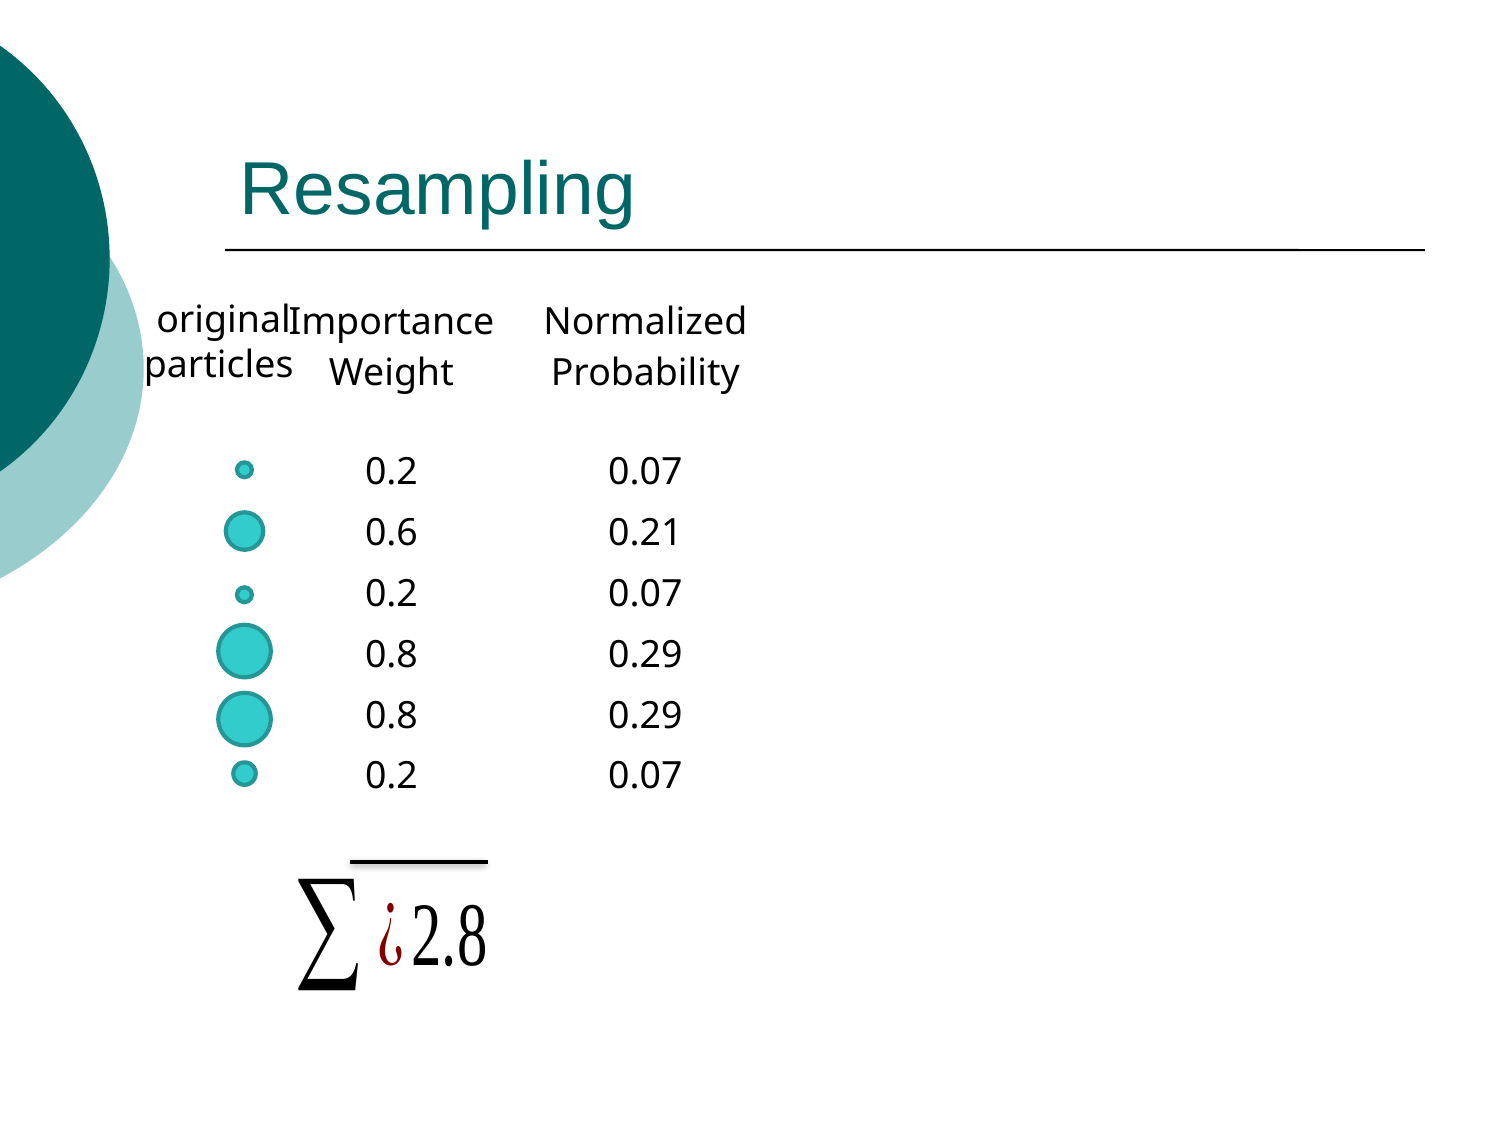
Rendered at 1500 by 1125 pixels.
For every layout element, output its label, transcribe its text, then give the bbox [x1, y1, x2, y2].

text_box [234, 585, 254, 605]
text_box [216, 622, 273, 680]
title Resampling [224, 49, 1425, 238]
text_box [216, 690, 273, 748]
text_box [234, 460, 254, 480]
text_box [223, 510, 266, 552]
text_box [231, 760, 258, 787]
